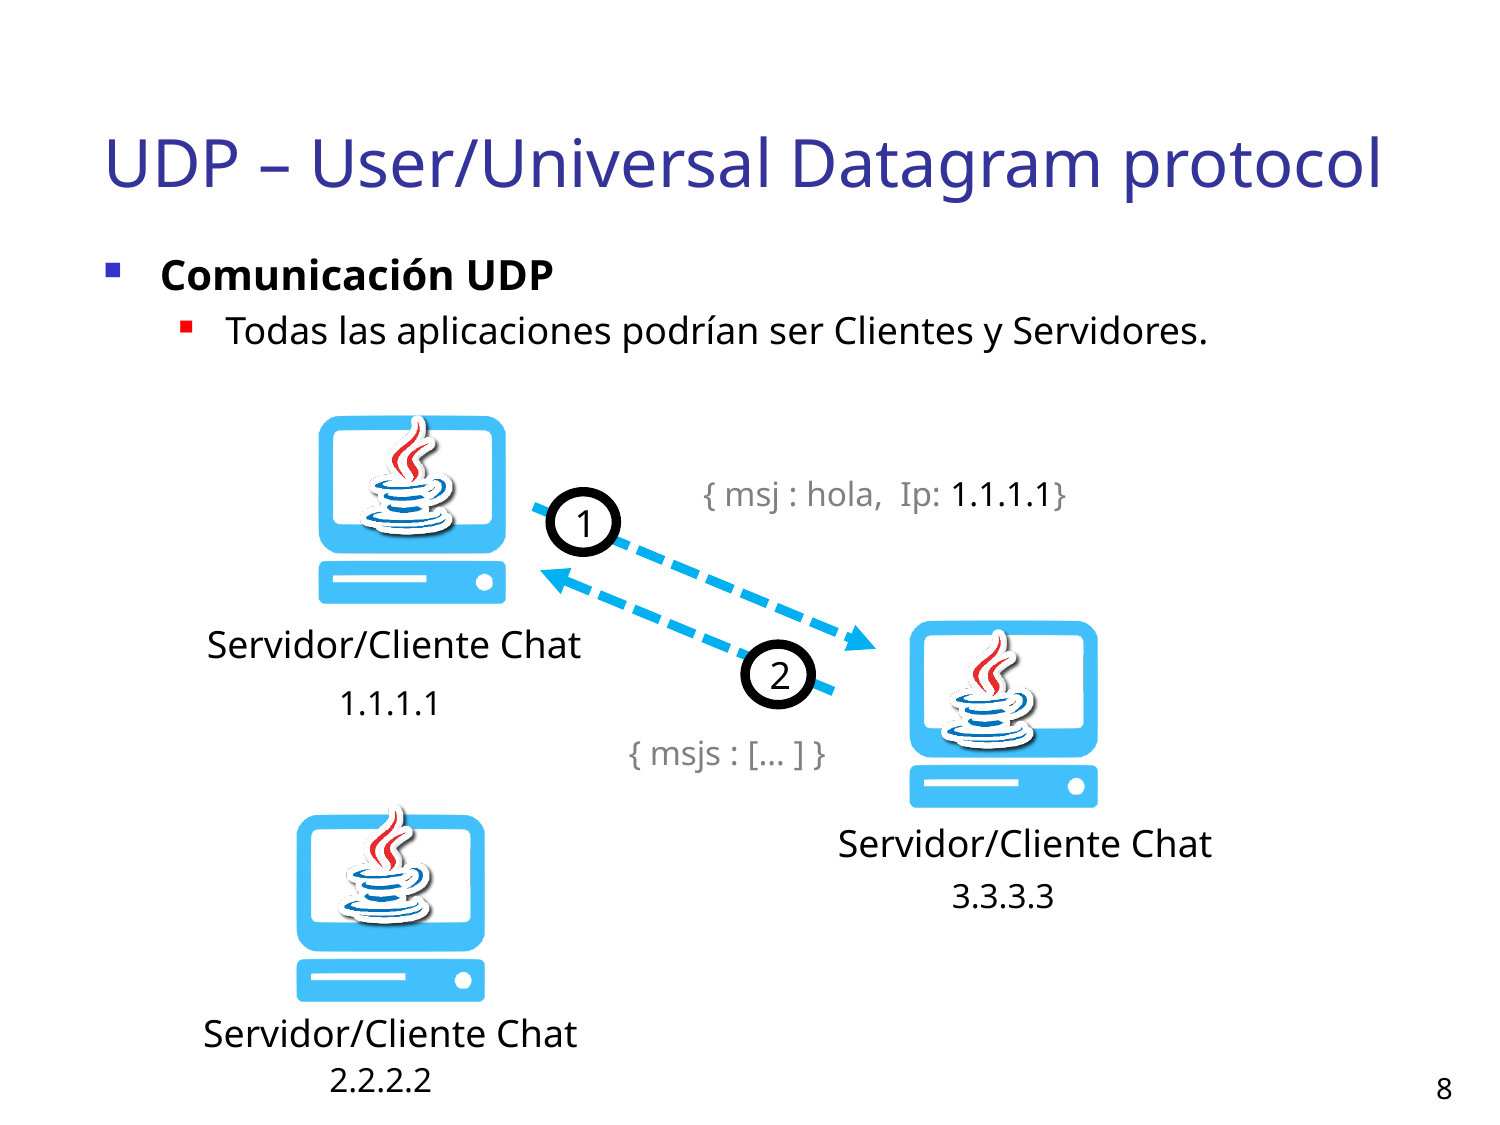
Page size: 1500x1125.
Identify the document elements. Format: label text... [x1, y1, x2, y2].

text_box { msj : hola, Ip: 1.1.1.1} [688, 465, 1090, 521]
picture [318, 413, 507, 604]
text_box 1.1.1.1 [324, 674, 457, 730]
list Comunicación UDP Todas las aplicaciones podrían ser Clientes y Servidores. [88, 241, 1470, 1033]
text_box 3.3.3.3 [937, 873, 1070, 923]
text_box 2 [759, 700, 798, 706]
text_box Servidor/Cliente Chat [823, 812, 1228, 873]
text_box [533, 506, 877, 649]
text_box 2.2.2.2 [314, 1051, 448, 1107]
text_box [539, 570, 834, 692]
text_box Servidor/Cliente Chat [188, 1002, 593, 1063]
text_box 1 [555, 490, 611, 504]
title UDP – User/Universal Datagram protocol [88, 35, 1468, 209]
picture [909, 620, 1098, 809]
text_box Servidor/Cliente Chat [192, 613, 534, 674]
text_box { msjs : [… ] } [613, 724, 842, 780]
picture [296, 802, 485, 1002]
slide_number 8 [1154, 1058, 1468, 1118]
